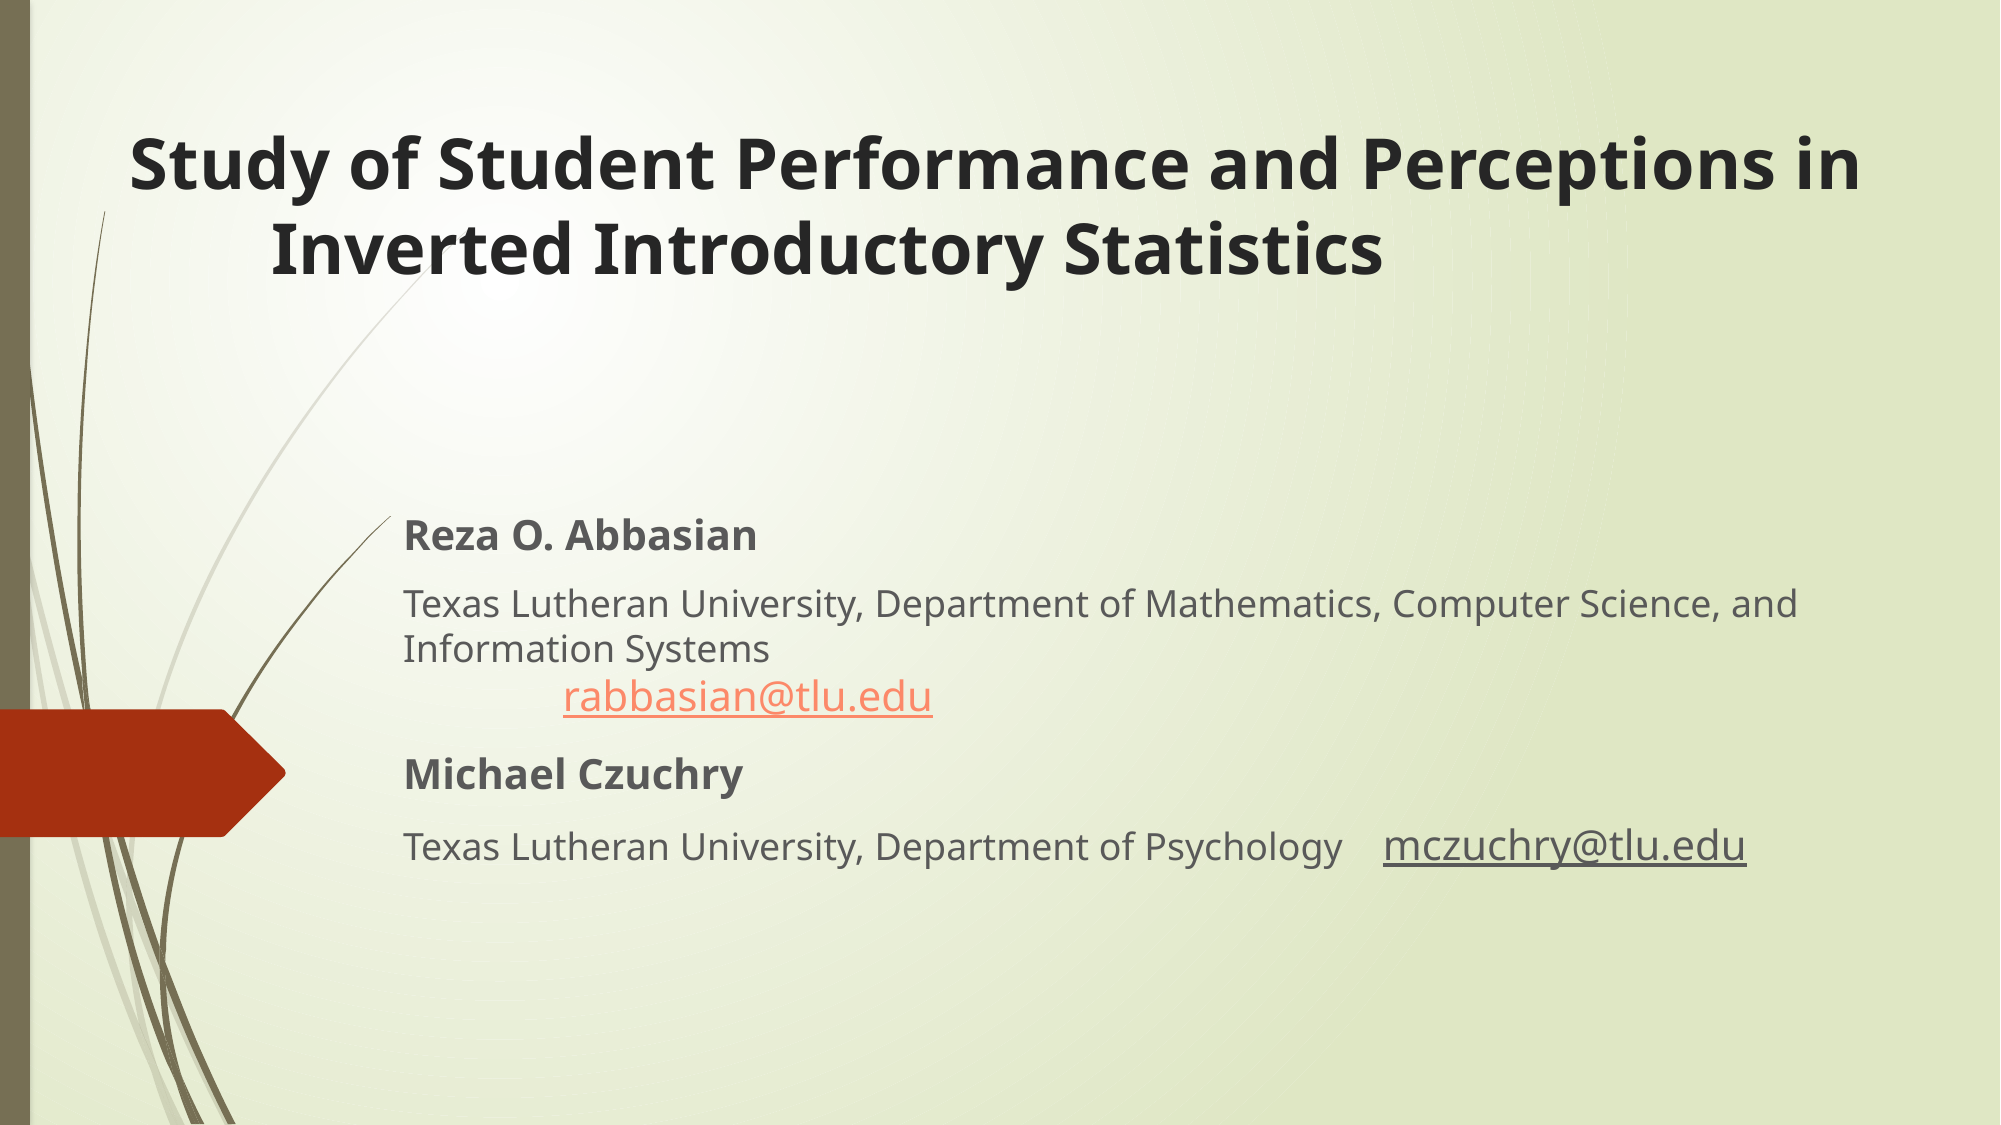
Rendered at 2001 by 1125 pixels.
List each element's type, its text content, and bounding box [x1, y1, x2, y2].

title Study of Student Performance and Perceptions in Inverted Introductory Statistics [115, 88, 1952, 297]
subtitle Reza O. Abbasian Texas Lutheran University, Department of Mathematics, Computer Science, and Information Systems rabbasian@tlu.edu Michael Czuchry Texas Lutheran University, Department of Psychology mczuchry@tlu.edu [388, 501, 1888, 1042]
